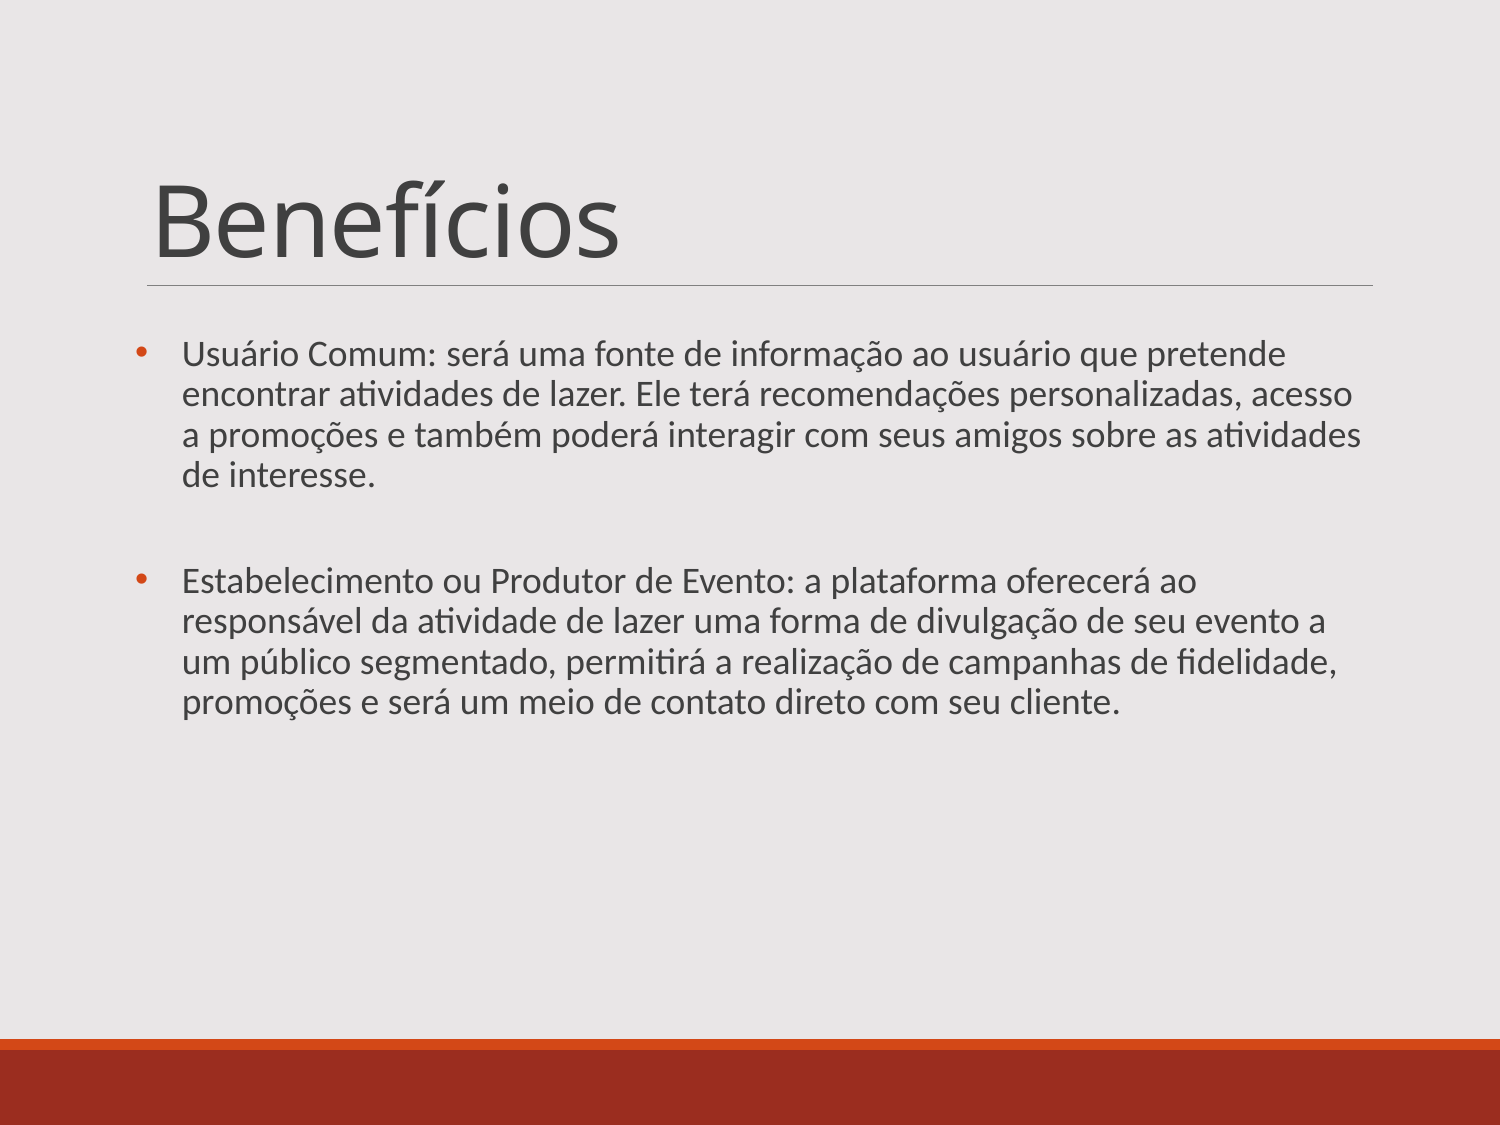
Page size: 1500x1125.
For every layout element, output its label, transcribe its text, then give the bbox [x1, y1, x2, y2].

text_box Benefícios [135, 46, 1373, 285]
text_box Usuário Comum: será uma fonte de informação ao usuário que pretende encontrar atividades de lazer. Ele terá recomendações personalizadas, acesso a promoções e também poderá interagir com seus amigos sobre as atividades de interesse. Estabelecimento ou Produtor de Evento: a plataforma oferecerá ao responsável da atividade de lazer uma forma de divulgação de seu evento a um público segmentado, permitirá a realização de campanhas de fidelidade, promoções e será um meio de contato direto com seu cliente. [135, 326, 1373, 987]
